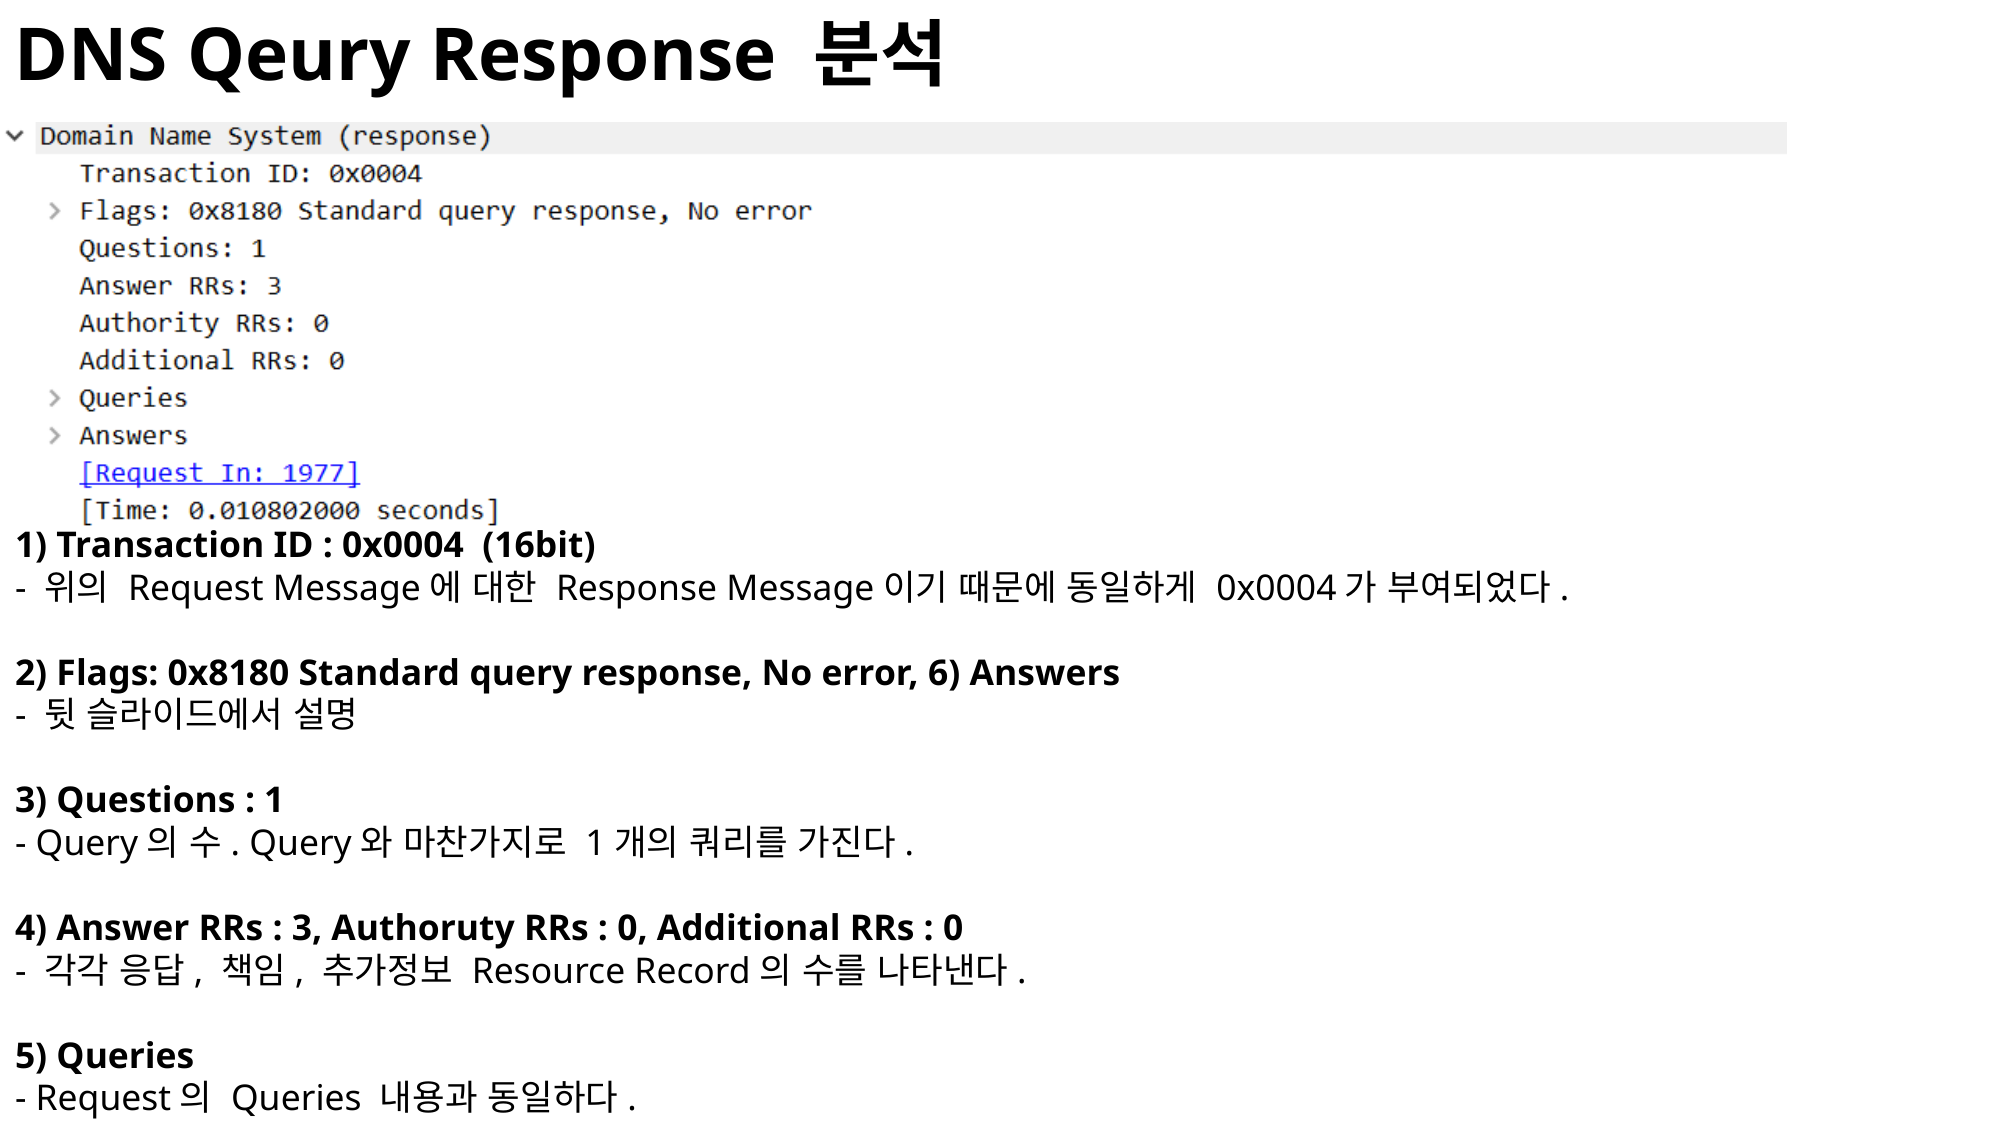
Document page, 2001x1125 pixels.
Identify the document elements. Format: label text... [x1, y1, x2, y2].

text_box 1) Transaction ID : 0x0004 (16bit) - 위의 Request Message에 대한 Response Message이기 때문에 동일하게 0x0004가 부여되었다. 2) Flags: 0x8180 Standard query response, No error, 6) Answers - 뒷 슬라이드에서 설명 3) Questions : 1 - Query의 수. Query와 마찬가지로 1개의 쿼리를 가진다. 4) Answer RRs : 3, Authoruty RRs : 0, Additional RRs : 0 - 각각 응답, 책임, 추가정보 Resource Record의 수를 나타낸다. 5) Queries - Request의 Queries 내용과 동일하다. [0, 514, 1893, 1125]
text_box DNS Qeury Response 분석 [0, 0, 1000, 103]
picture [0, 121, 1788, 530]
